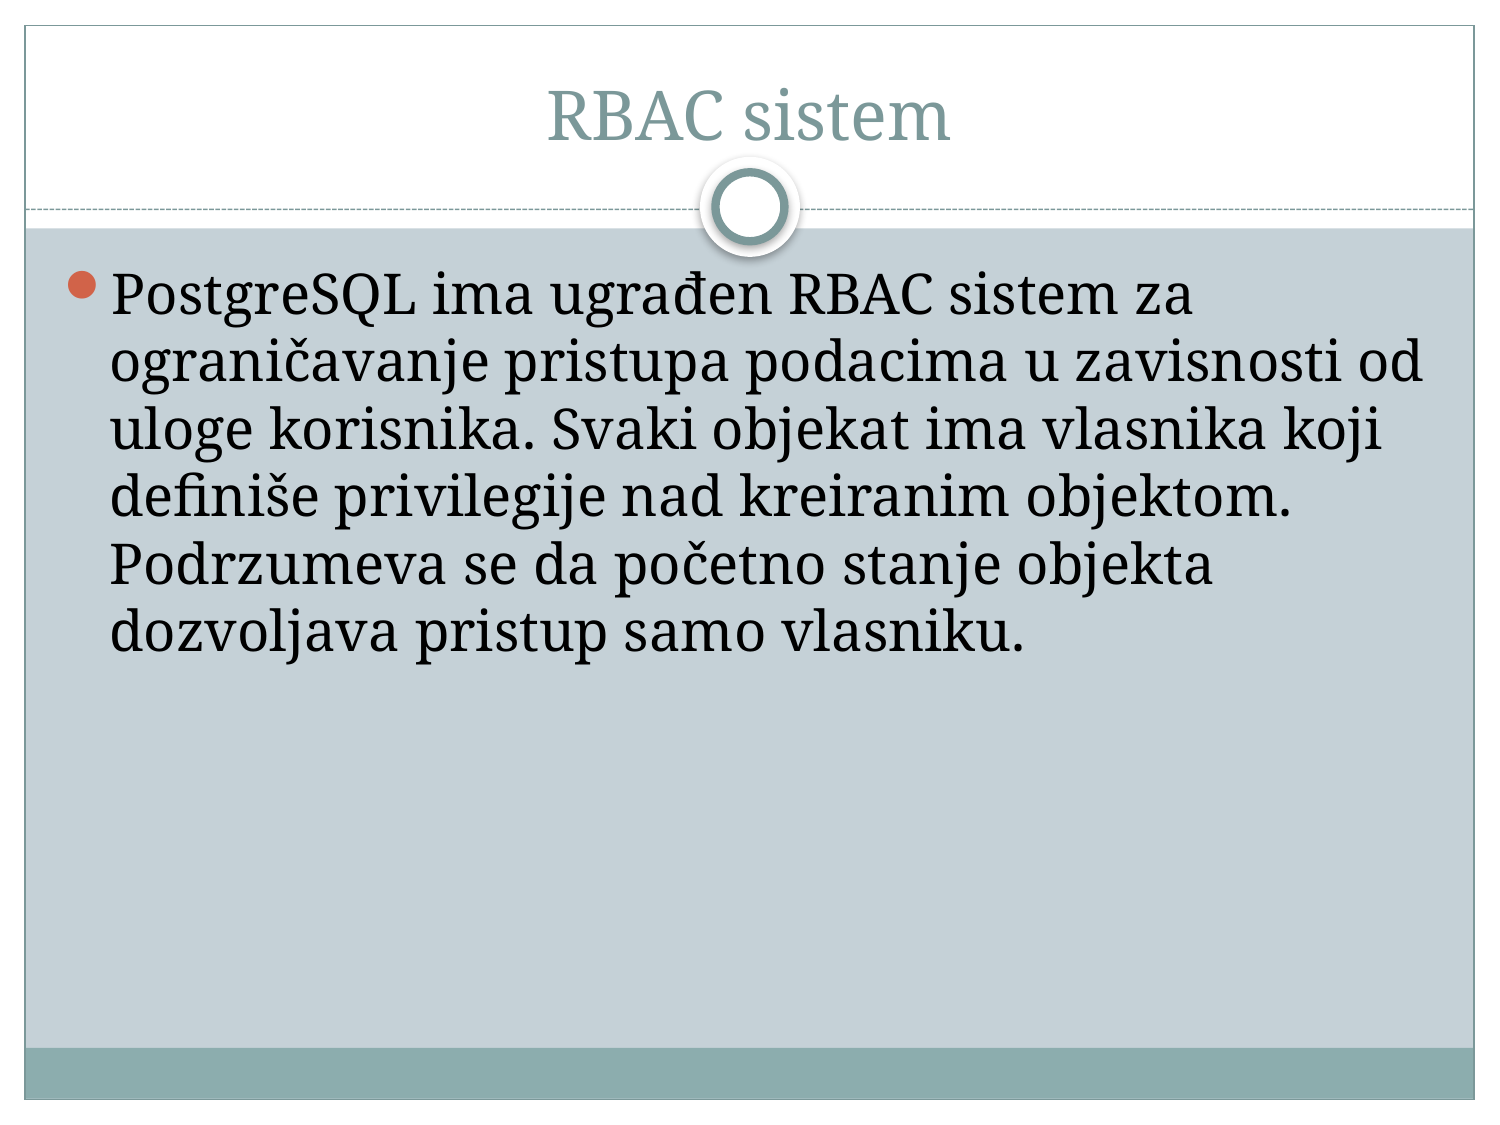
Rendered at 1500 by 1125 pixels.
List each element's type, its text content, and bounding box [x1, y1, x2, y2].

list PostgreSQL ima ugrađen RBAC sistem za ograničavanje pristupa podacima u zavisnosti od uloge korisnika. Svaki objekat ima vlasnika koji definiše privilegije nad kreiranim objektom. Podrzumeva se da početno stanje objekta dozvoljava pristup samo vlasniku. [49, 250, 1445, 1001]
title RBAC sistem [49, 37, 1450, 162]
